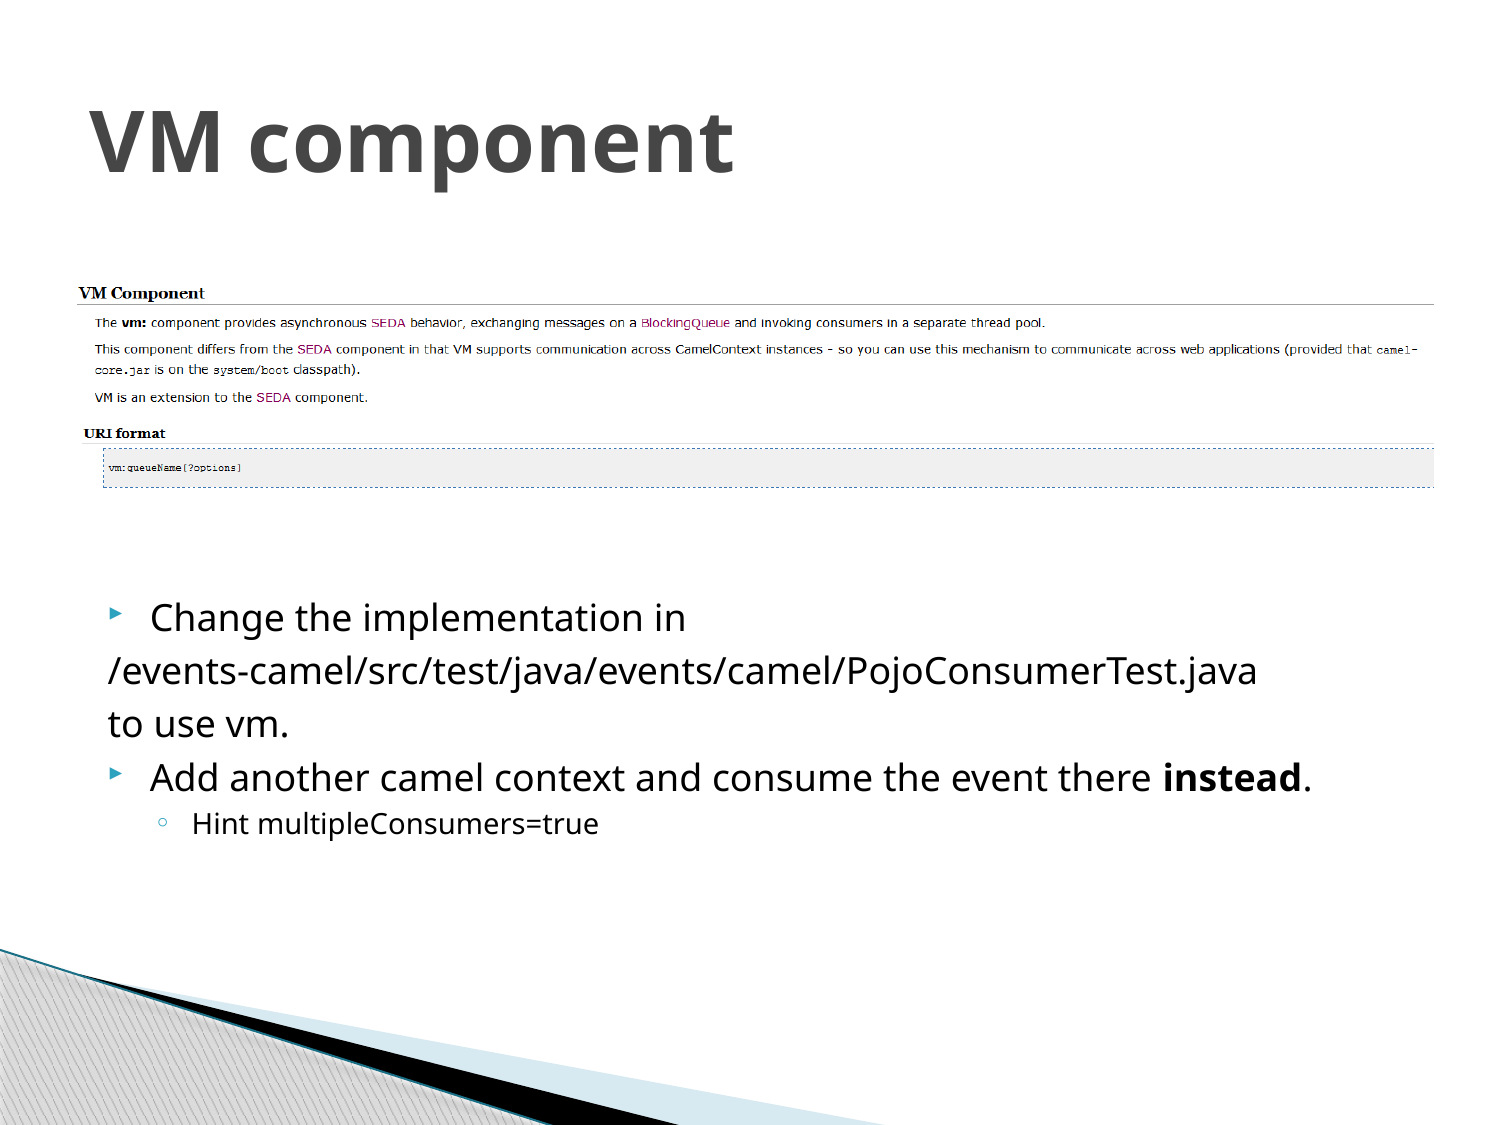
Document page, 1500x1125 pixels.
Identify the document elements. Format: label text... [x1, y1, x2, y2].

picture [76, 278, 1435, 492]
title VM component [75, 45, 1425, 233]
list Change the implementation in /events-camel/src/test/java/events/camel/PojoConsumerTest.java to use vm. Add another camel context and consume the event there instead. Hint multipleConsumers=true [75, 586, 1425, 986]
